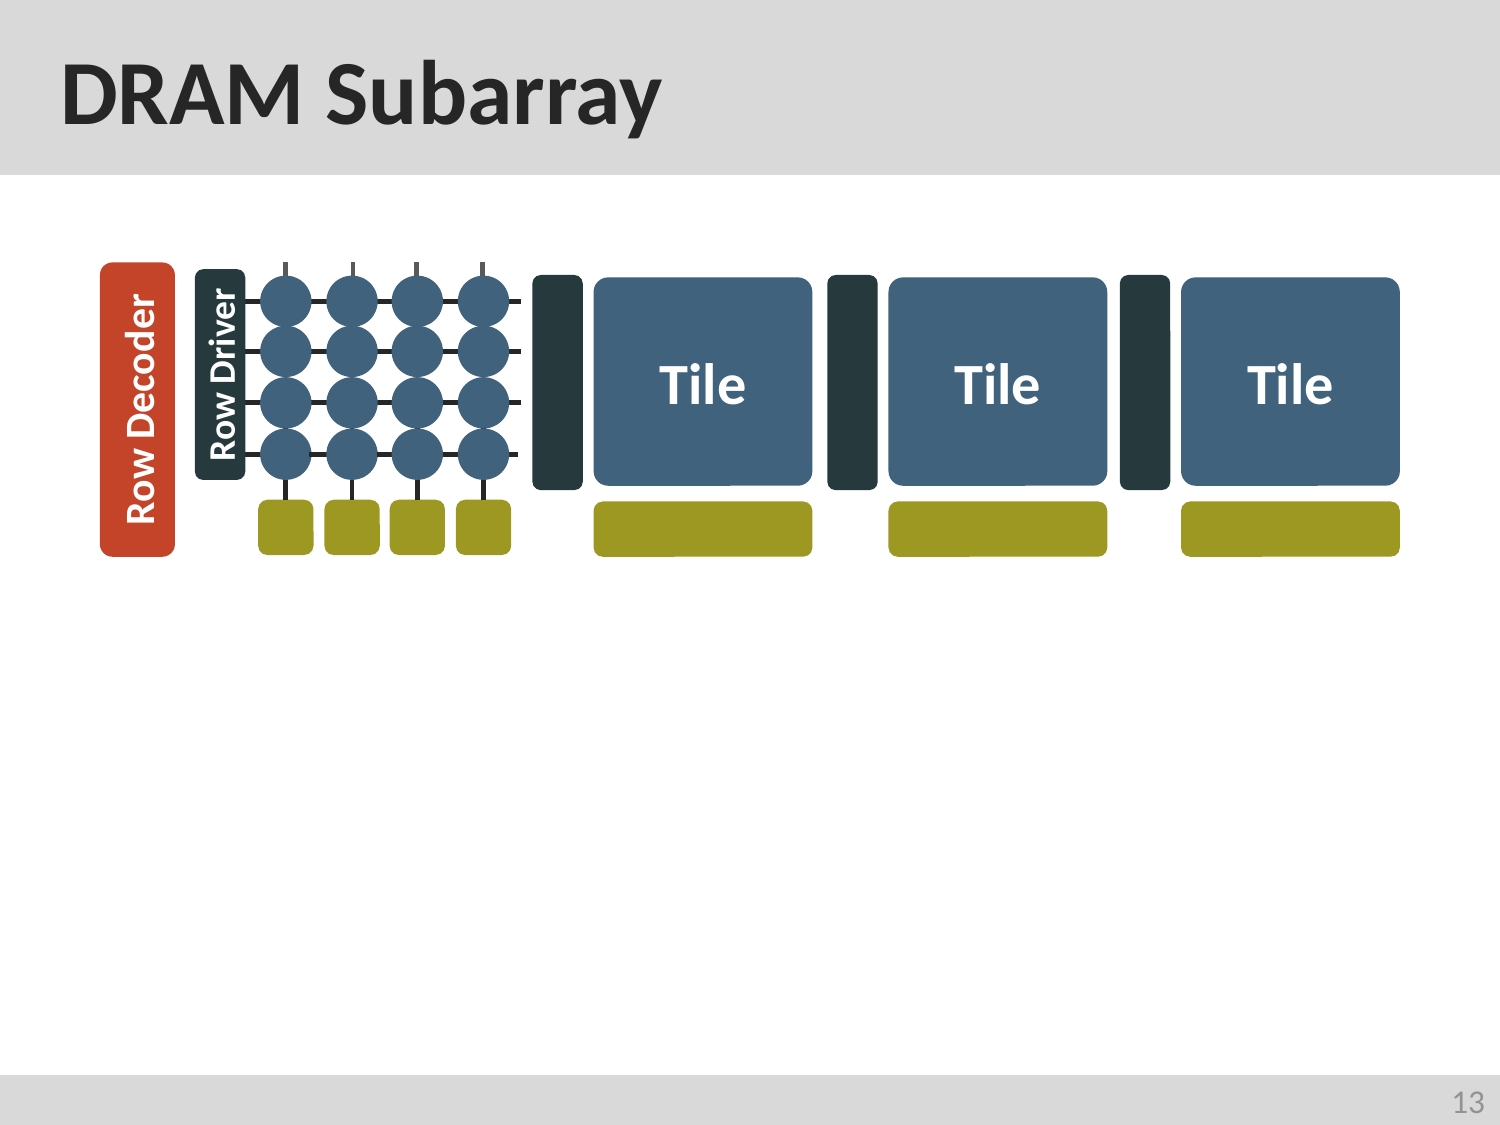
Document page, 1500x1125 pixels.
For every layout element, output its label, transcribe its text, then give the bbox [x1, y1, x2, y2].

slide_number 13 [750, 1074, 1500, 1125]
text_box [532, 274, 813, 557]
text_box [194, 262, 522, 556]
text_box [1119, 274, 1401, 557]
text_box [827, 274, 1108, 557]
text_box Row Decoder [97, 260, 178, 559]
title DRAM Subarray [0, 0, 1500, 175]
